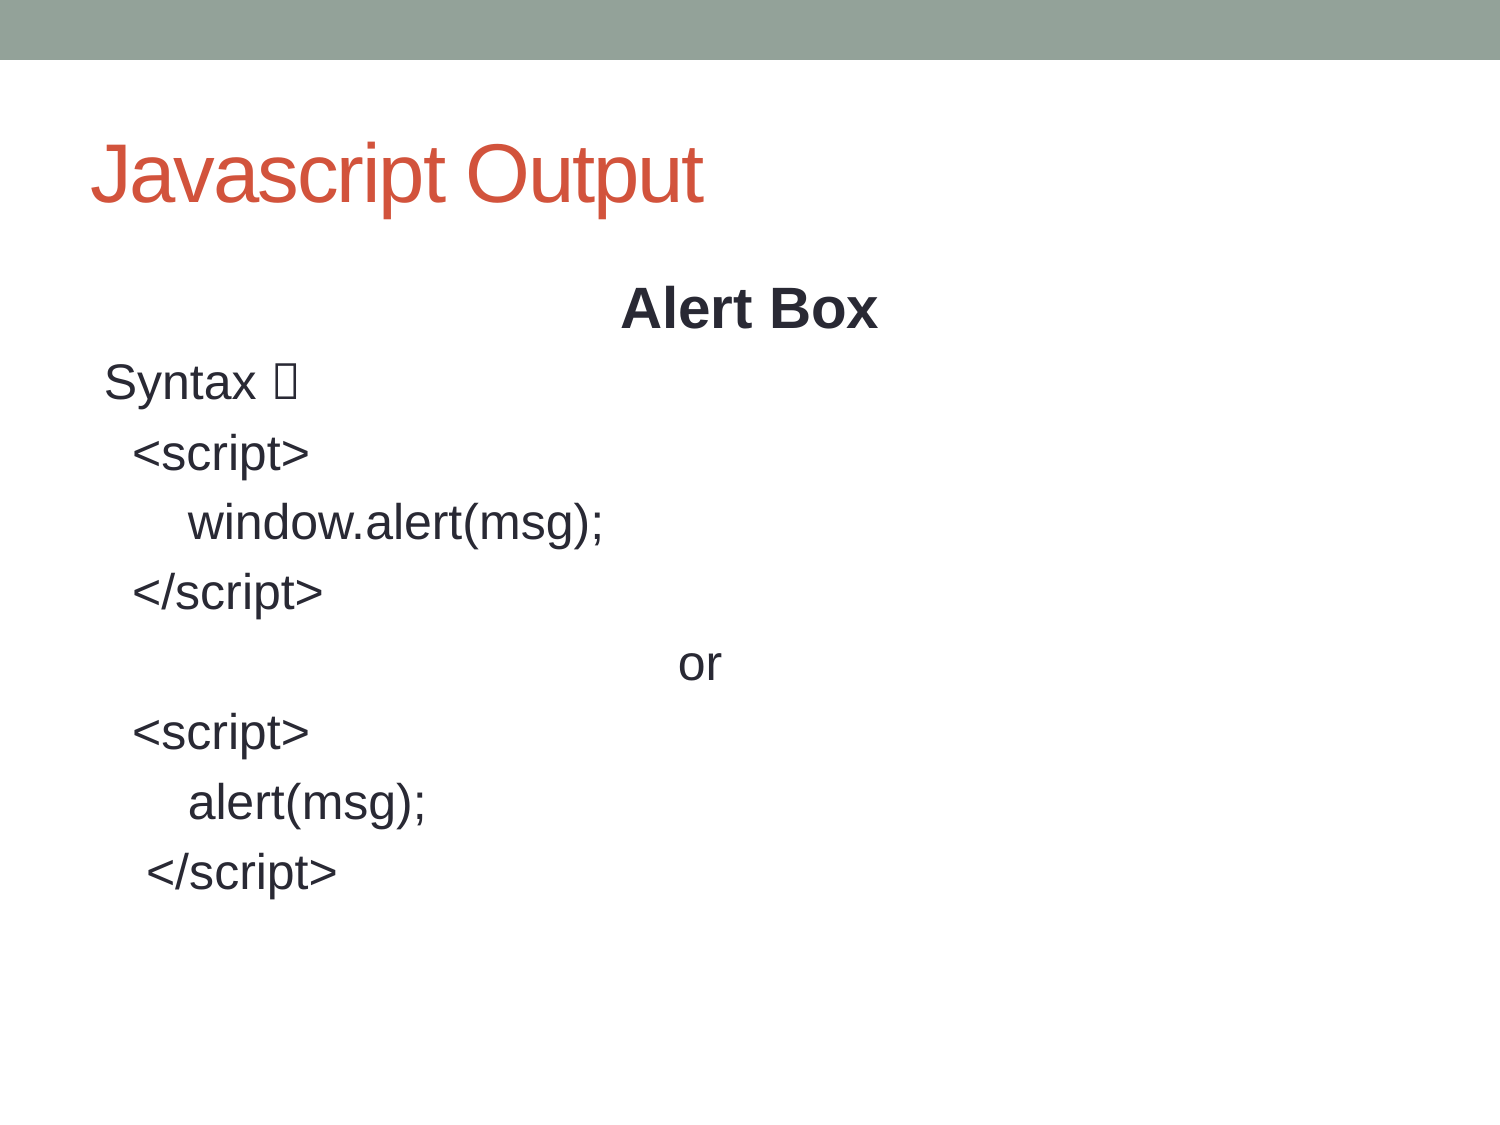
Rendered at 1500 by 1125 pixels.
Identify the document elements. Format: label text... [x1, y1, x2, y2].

title Javascript Output [75, 87, 1425, 250]
list Alert Box Syntax  <script> window.alert(msg); </script> or <script> alert(msg); </script> [75, 262, 1425, 1063]
